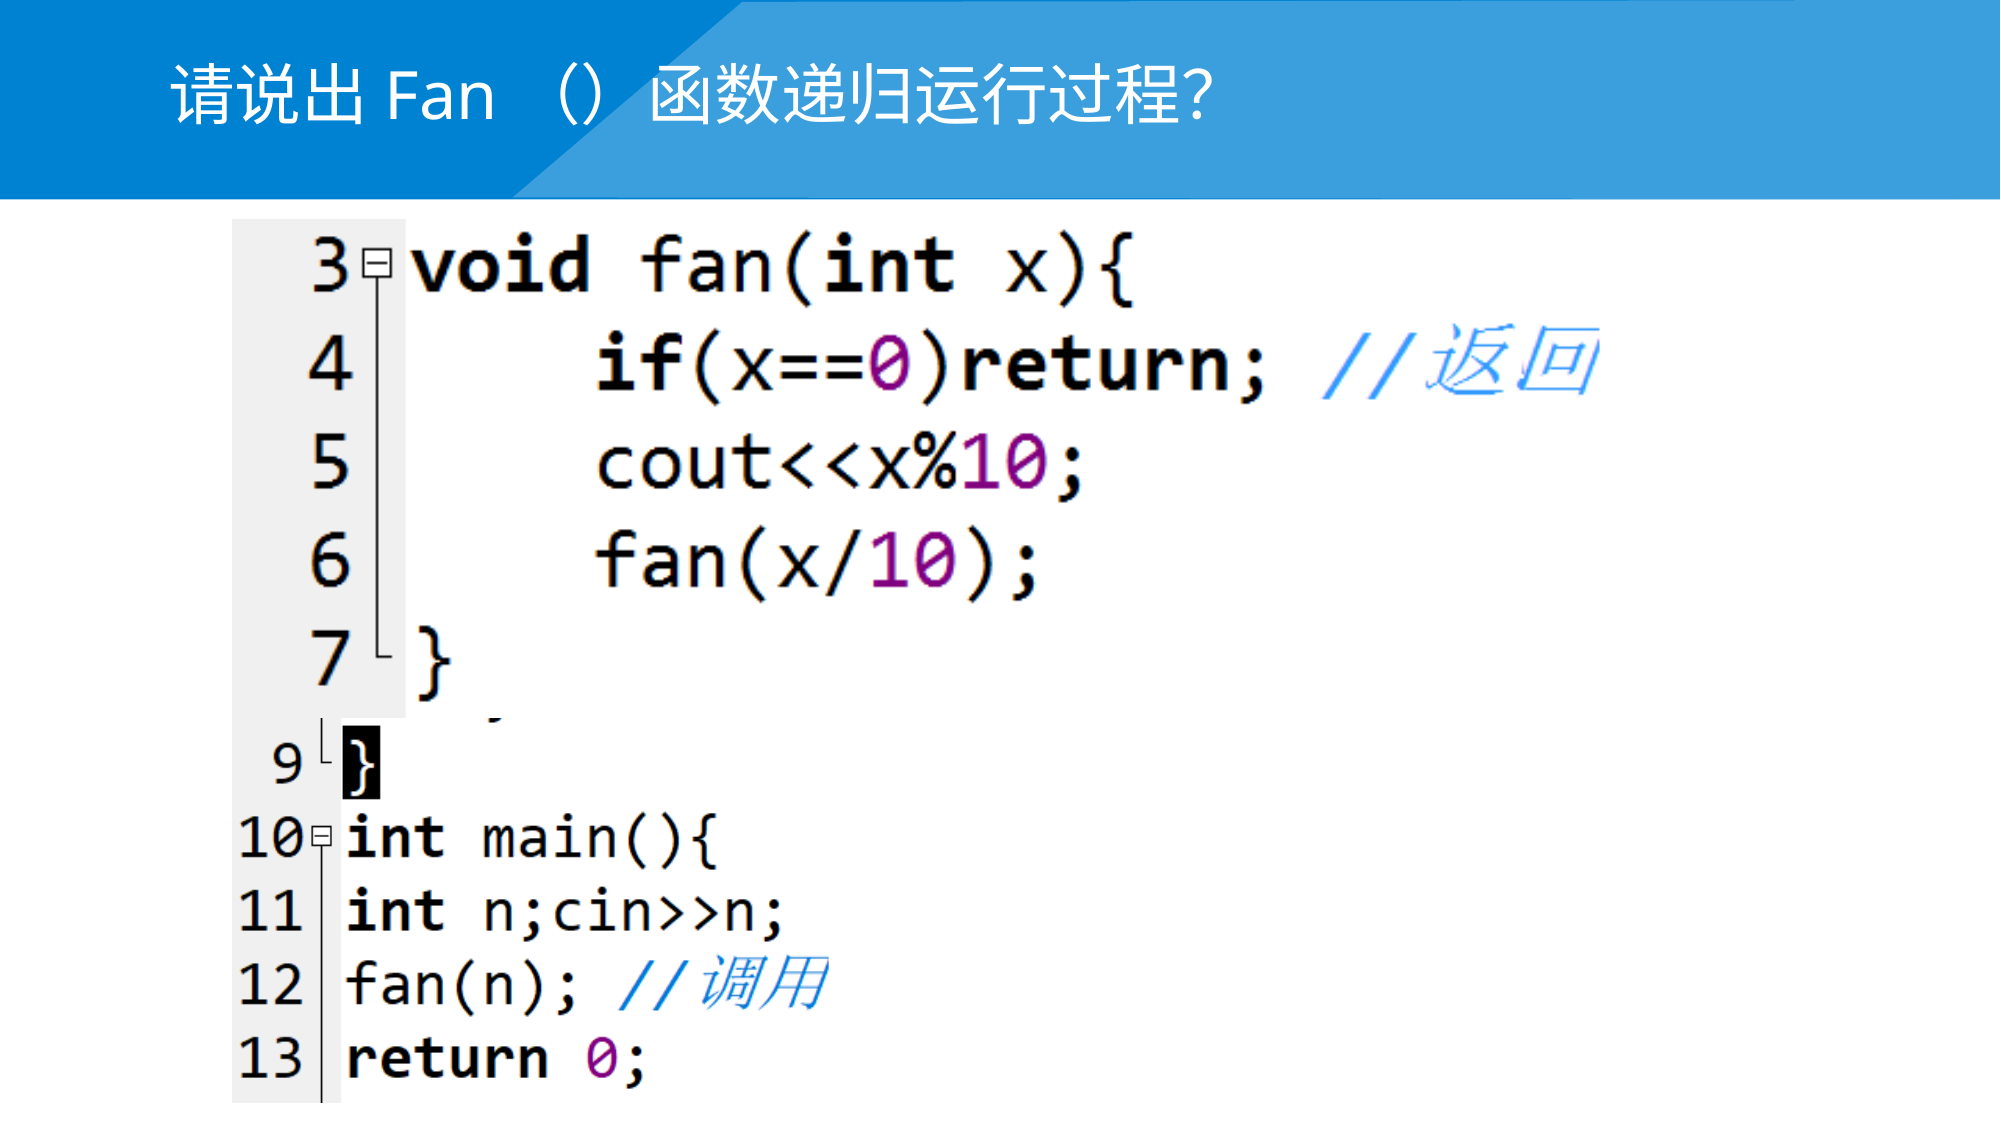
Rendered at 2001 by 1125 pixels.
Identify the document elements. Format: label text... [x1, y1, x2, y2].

picture [232, 219, 1721, 1103]
list 请说出Fan（）函数递归运行过程？ [78, 54, 1892, 161]
